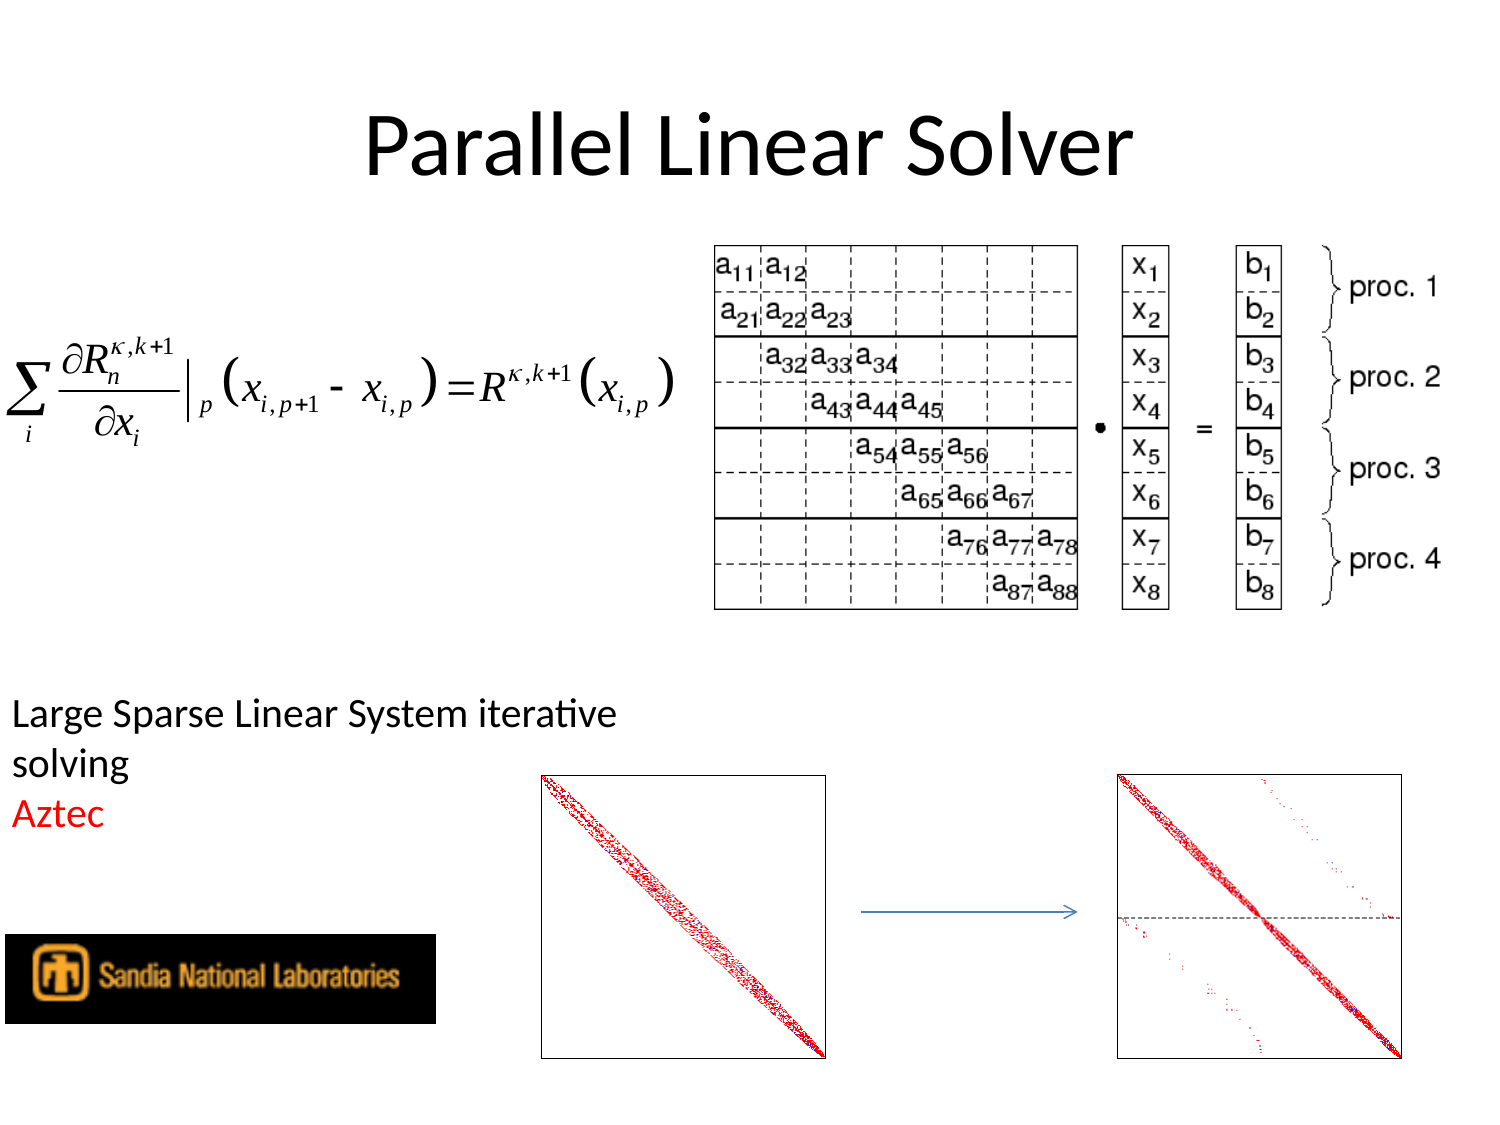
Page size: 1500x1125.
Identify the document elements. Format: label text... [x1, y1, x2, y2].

picture [0, 325, 677, 456]
picture [714, 245, 1441, 610]
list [5, 933, 437, 1024]
picture [1117, 774, 1402, 1059]
title Parallel Linear Solver [75, 45, 1425, 233]
text_box Large Sparse Linear System iterative solving Aztec [0, 678, 748, 844]
picture [541, 774, 826, 1059]
